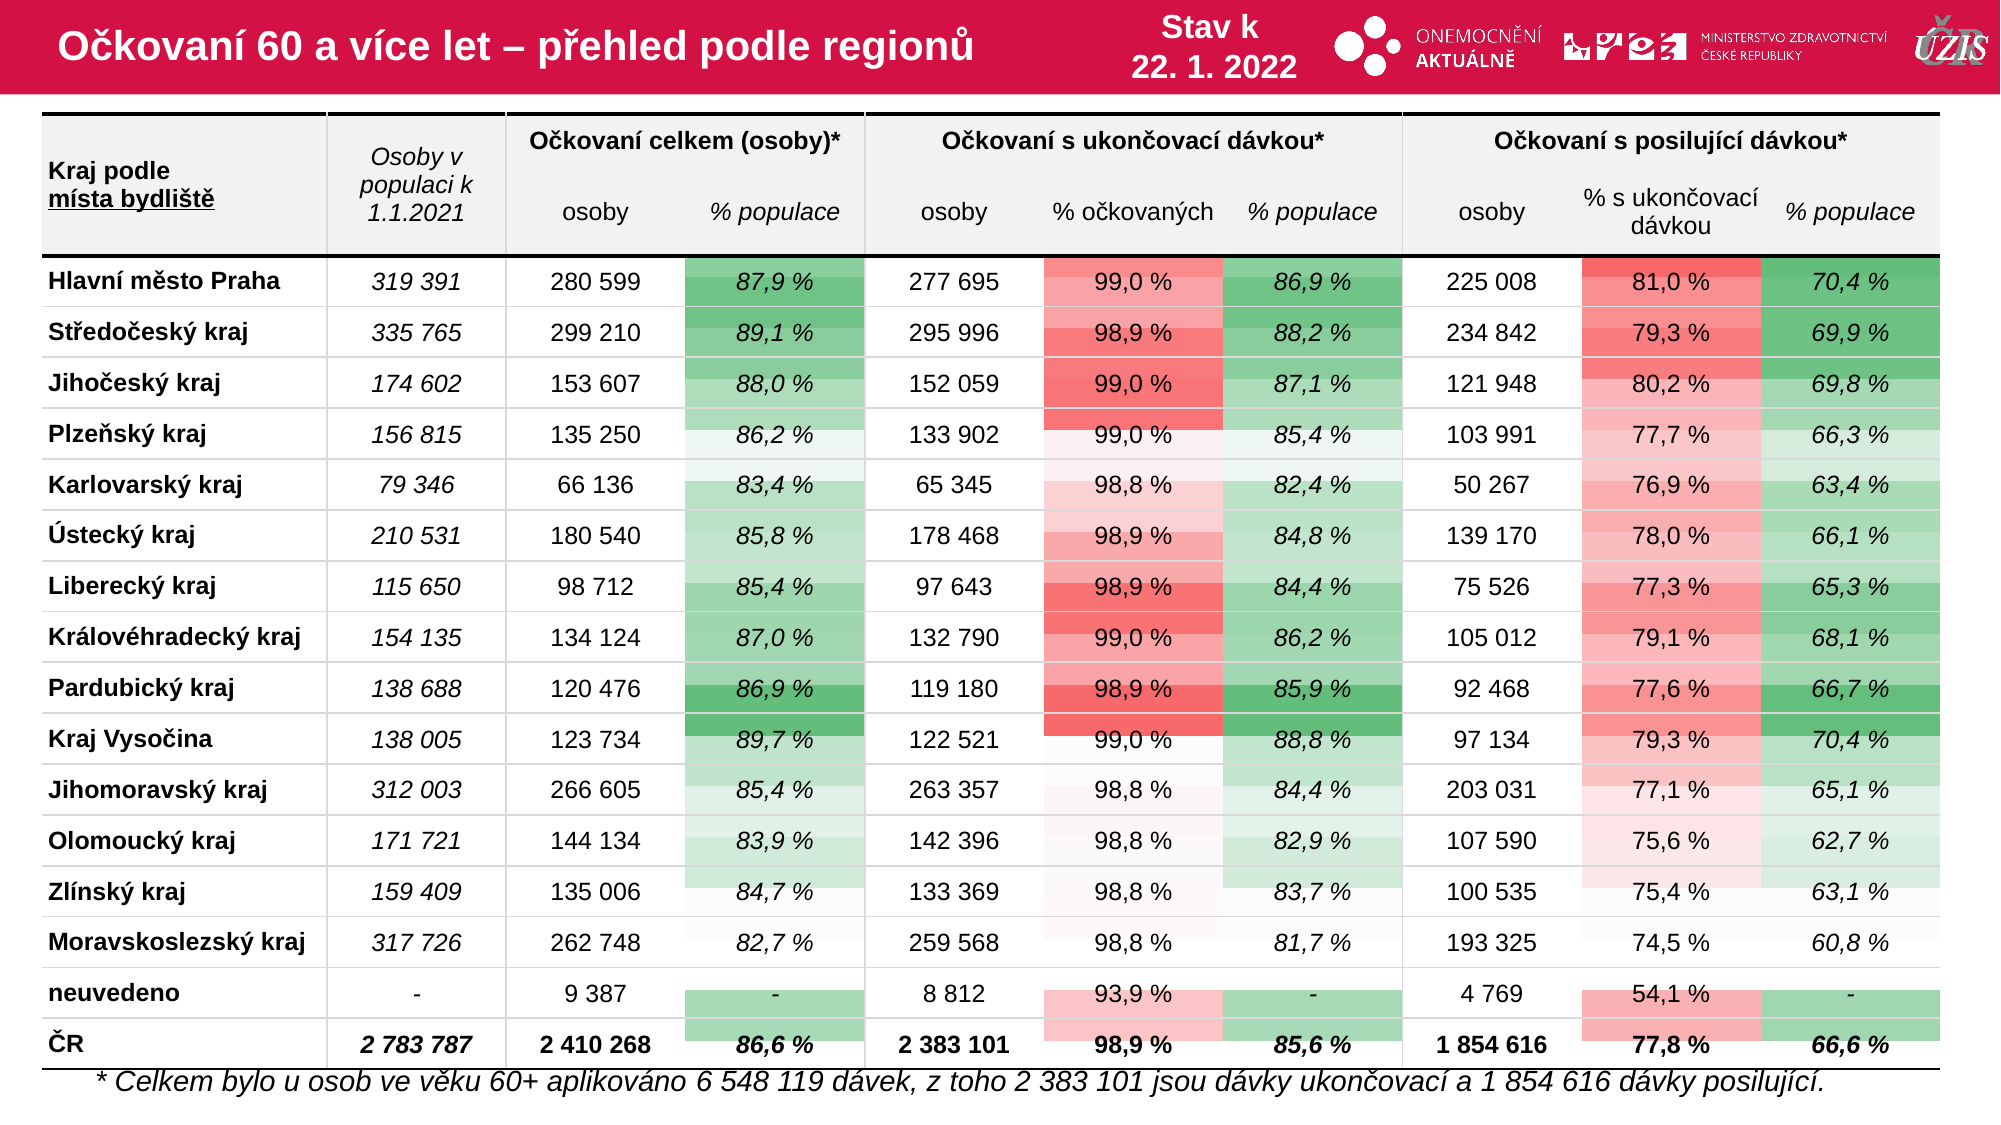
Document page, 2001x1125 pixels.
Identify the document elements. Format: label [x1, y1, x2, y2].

table_cell [328, 612, 505, 661]
table_cell [328, 258, 505, 306]
table_cell [42, 409, 326, 458]
table_cell [328, 663, 505, 712]
title [42, 0, 1262, 95]
table_cell [1403, 562, 1940, 611]
table_cell [328, 765, 505, 814]
table_cell [1403, 166, 1940, 254]
table_cell [1403, 612, 1940, 661]
table_cell [328, 307, 505, 356]
table_cell [328, 409, 505, 458]
text_box [1088, 0, 1341, 93]
table_cell [507, 917, 864, 967]
table_cell [42, 816, 326, 865]
table_cell [507, 460, 864, 509]
table_cell [866, 765, 1402, 814]
table_cell [328, 511, 505, 560]
picture [1341, 16, 1542, 76]
table_cell [42, 358, 326, 407]
table_cell [328, 968, 505, 1017]
table_header [866, 116, 1402, 166]
table_header [1403, 116, 1940, 166]
table_cell [866, 409, 1402, 458]
table_cell [328, 816, 505, 865]
table_cell [328, 714, 505, 763]
table_cell [866, 612, 1402, 661]
table_cell [866, 663, 1402, 712]
table_header [42, 116, 326, 254]
table_header [507, 116, 864, 166]
table_cell [328, 562, 505, 611]
table_cell [866, 867, 1402, 916]
table_cell [866, 307, 1402, 356]
table_cell [42, 307, 326, 356]
table_cell [42, 968, 326, 1017]
table_cell [1403, 816, 1940, 865]
table_cell [328, 867, 505, 916]
picture [1915, 15, 1989, 66]
table_cell [507, 968, 864, 1017]
table_cell [507, 511, 864, 560]
table_cell [866, 358, 1402, 407]
table_cell [507, 562, 864, 611]
table_cell [866, 511, 1402, 560]
table_cell [507, 663, 864, 712]
table_cell [1403, 968, 1940, 1017]
table_cell [328, 1019, 505, 1068]
picture [1563, 31, 1888, 60]
table_cell [42, 562, 326, 611]
table_cell [1403, 307, 1940, 356]
table_cell [42, 765, 326, 814]
table_cell [507, 816, 864, 865]
table_cell [1403, 765, 1940, 814]
table_cell [507, 258, 864, 306]
table_cell [42, 612, 326, 661]
table_cell [507, 612, 864, 661]
table_cell [328, 917, 505, 967]
table_cell [507, 765, 864, 814]
table_cell [1403, 1019, 1940, 1068]
table_cell [42, 511, 326, 560]
table_cell [42, 917, 326, 967]
table_cell [1403, 867, 1940, 916]
table_cell [866, 1019, 1402, 1068]
table_cell [866, 166, 1402, 254]
table_cell [328, 460, 505, 509]
table_cell [1403, 358, 1940, 407]
table_cell [328, 358, 505, 407]
table_cell [866, 968, 1402, 1017]
table_cell [507, 409, 864, 458]
table_cell [42, 1019, 326, 1068]
table_cell [866, 460, 1402, 509]
table_cell [1403, 714, 1940, 763]
table_cell [1403, 460, 1940, 509]
table_cell [42, 867, 326, 916]
table_cell [42, 663, 326, 712]
table_cell [507, 166, 864, 254]
table_cell [42, 460, 326, 509]
table_cell [1403, 917, 1940, 967]
table_cell [507, 867, 864, 916]
table_cell [42, 714, 326, 763]
table_cell [866, 917, 1402, 967]
table_cell [507, 307, 864, 356]
table_cell [866, 816, 1402, 865]
table_cell [1403, 511, 1940, 560]
table_cell [1403, 258, 1940, 306]
table_cell [1403, 663, 1940, 712]
table_cell [866, 714, 1402, 763]
table_header [328, 116, 505, 254]
text_box [80, 1070, 1871, 1105]
table_cell [1403, 409, 1940, 458]
table_cell [507, 1019, 864, 1068]
table_cell [507, 714, 864, 763]
table_cell [507, 358, 864, 407]
table_cell [866, 258, 1402, 306]
table_cell [866, 562, 1402, 611]
table_cell [42, 258, 326, 306]
